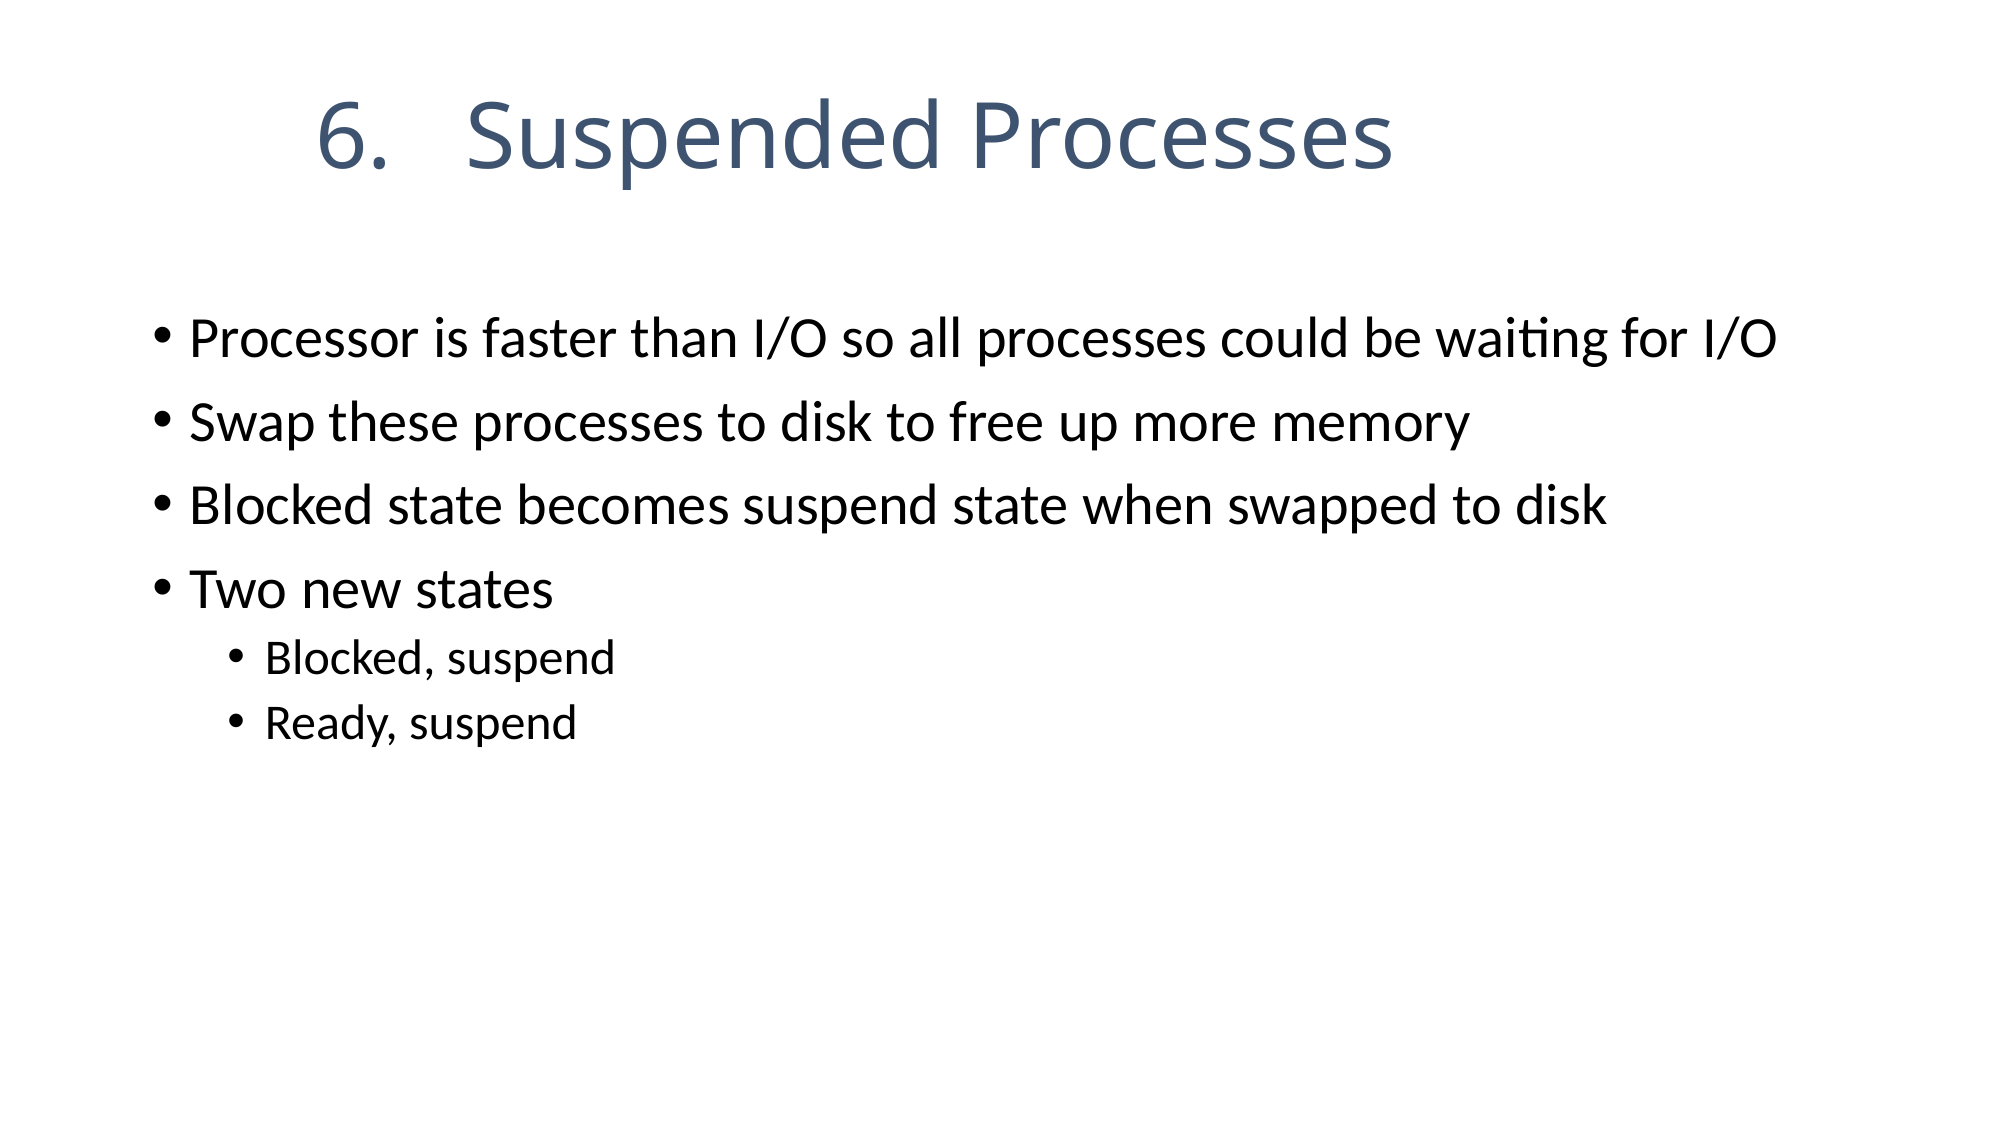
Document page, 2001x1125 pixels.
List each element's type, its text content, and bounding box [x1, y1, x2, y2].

title 6. Suspended Processes [300, 45, 1716, 233]
list Processor is faster than I/O so all processes could be waiting for I/O Swap these processes to disk to free up more memory Blocked state becomes suspend state when swapped to disk Two new states Blocked, suspend Ready, suspend [137, 299, 1863, 1014]
